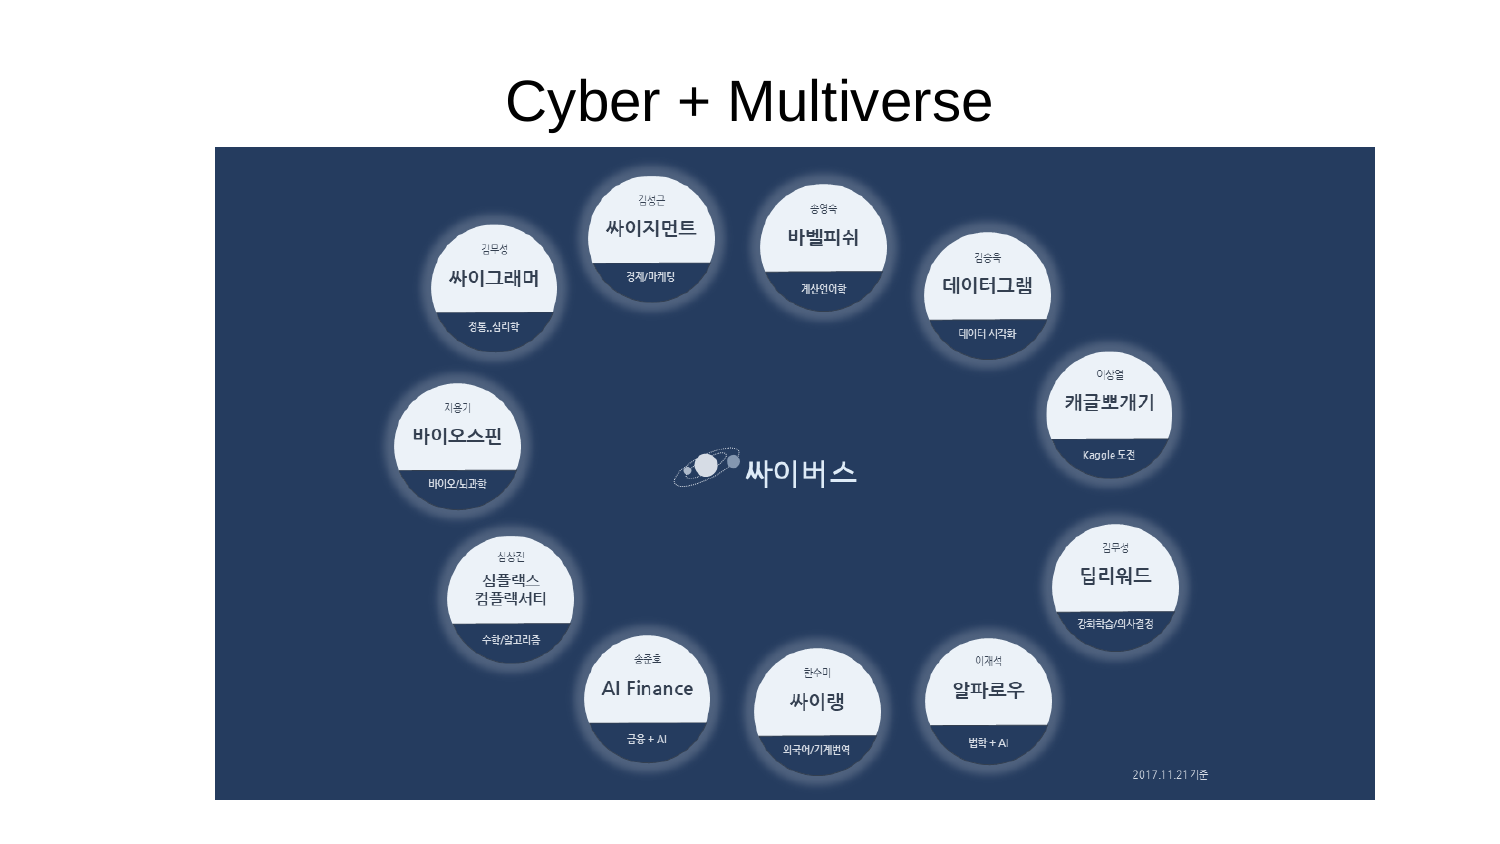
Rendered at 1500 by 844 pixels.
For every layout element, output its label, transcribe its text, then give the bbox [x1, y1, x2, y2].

title Cyber + Multiverse [51, 48, 1449, 142]
picture [215, 147, 1375, 801]
